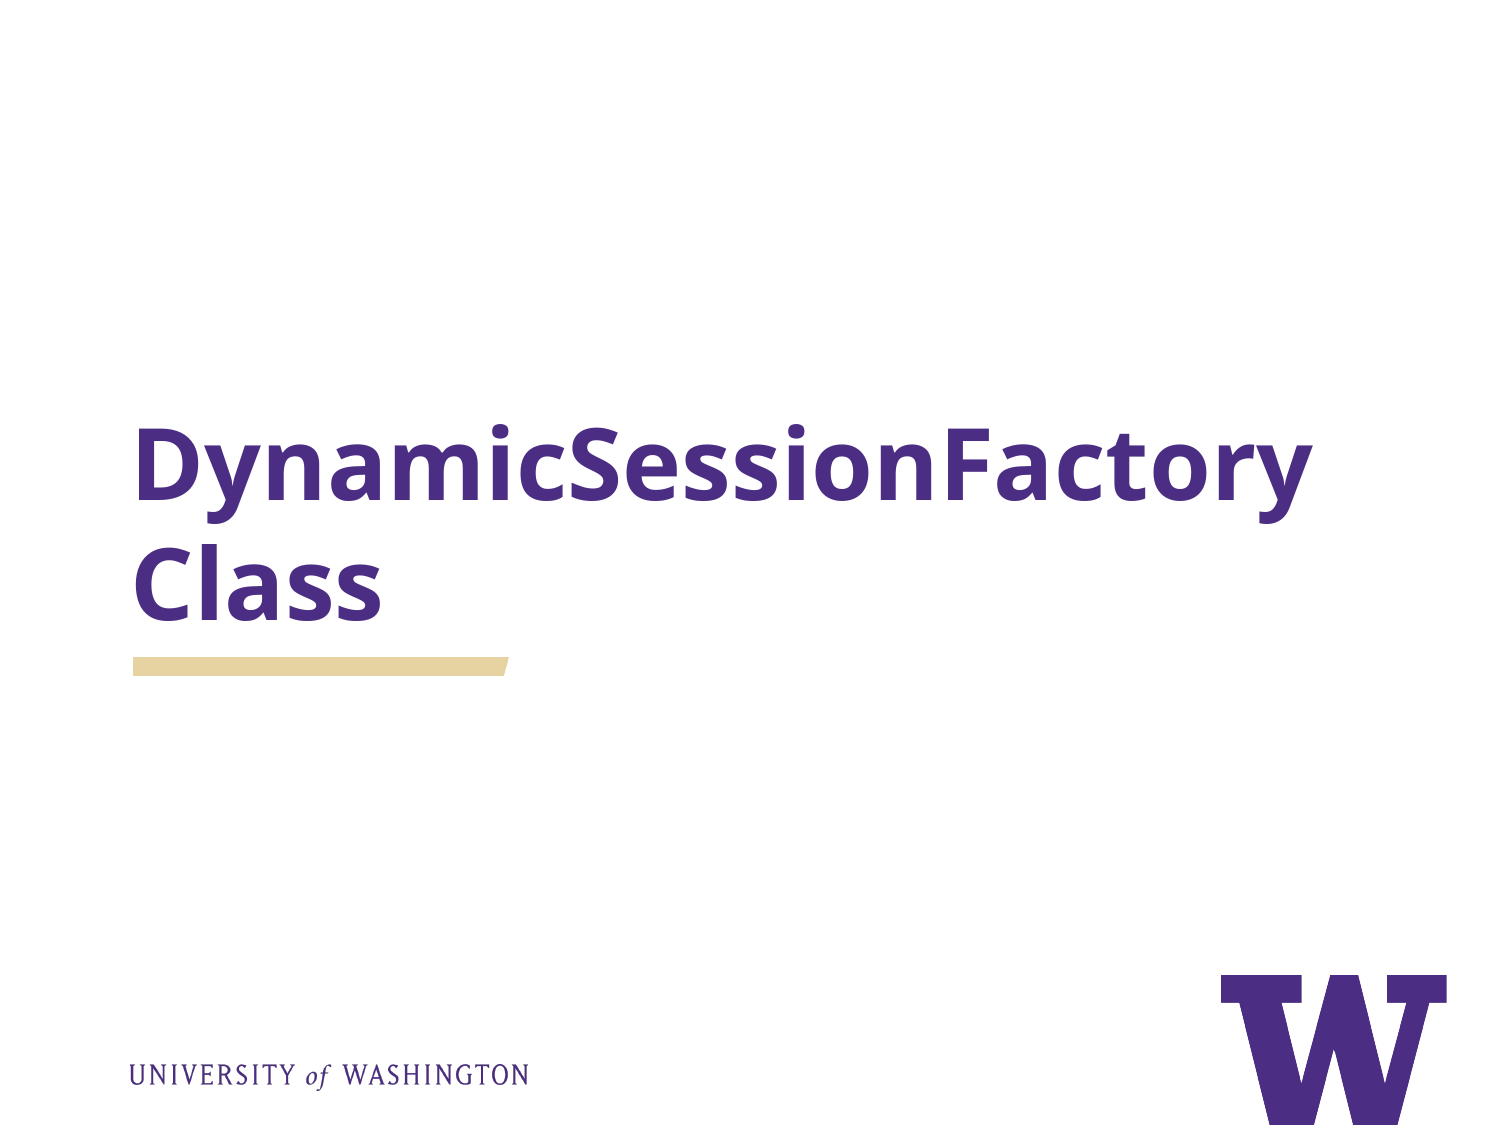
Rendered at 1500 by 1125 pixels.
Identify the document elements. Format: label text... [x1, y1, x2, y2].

picture [133, 657, 509, 676]
picture [129, 1064, 528, 1091]
title DynamicSessionFactory Class [115, 214, 1385, 648]
picture [1221, 975, 1447, 1125]
